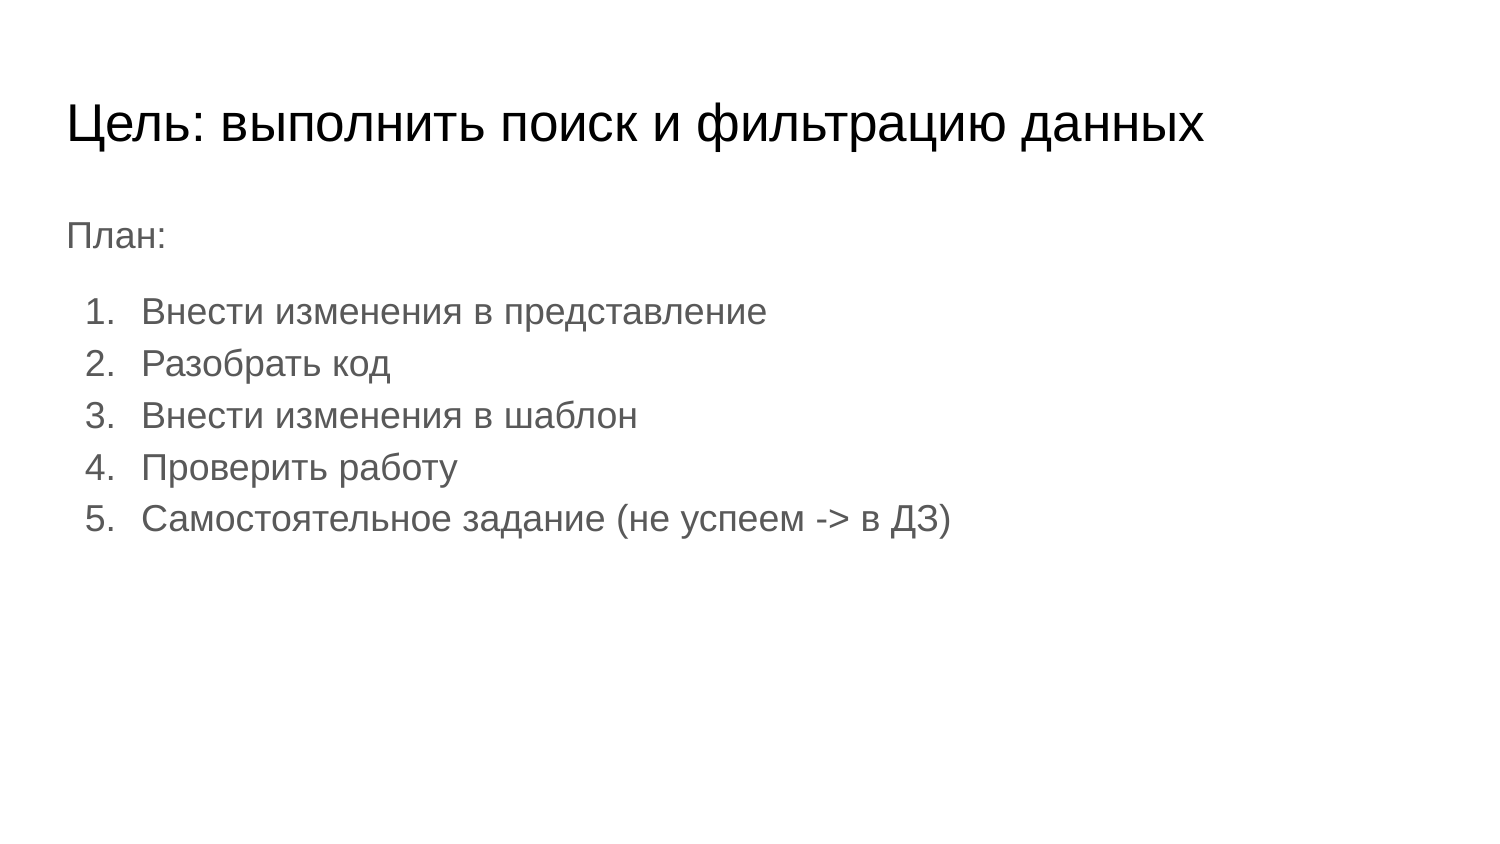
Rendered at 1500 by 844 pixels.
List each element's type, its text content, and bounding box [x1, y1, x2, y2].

list План: Внести изменения в представление Разобрать код Внести изменения в шаблон Проверить работу Самостоятельное задание (не успеем -> в ДЗ) [51, 189, 1449, 750]
title Цель: выполнить поиск и фильтрацию данных [51, 72, 1449, 167]
